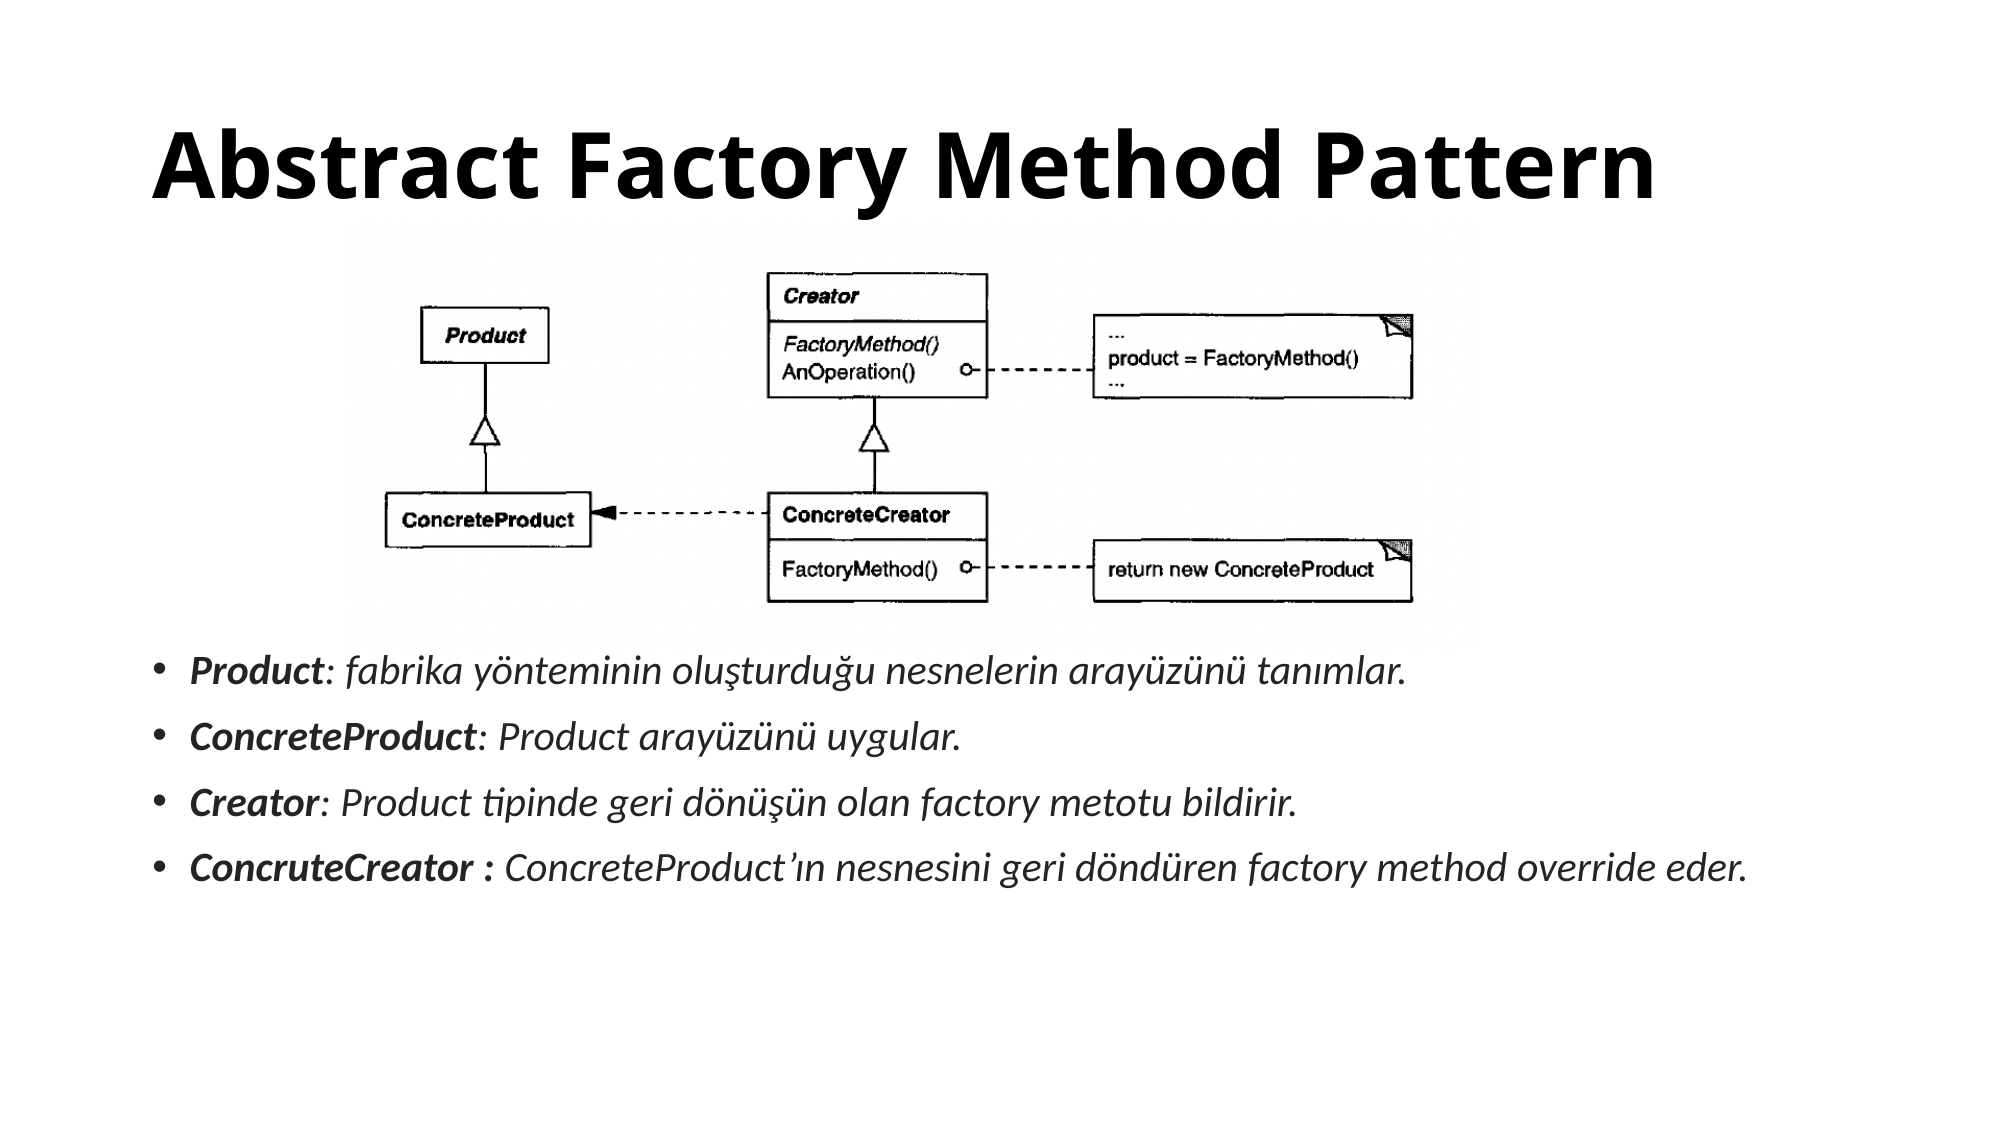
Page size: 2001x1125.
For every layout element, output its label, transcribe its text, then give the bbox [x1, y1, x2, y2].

picture [342, 220, 1477, 654]
title Abstract Factory Method Pattern [137, 59, 1863, 278]
list Product: fabrika yönteminin oluşturduğu nesnelerin arayüzünü tanımlar. ConcreteProduct: Product arayüzünü uygular. Creator: Product tipinde geri dönüşün olan factory metotu bildirir. ConcruteCreator : ConcreteProduct’ın nesnesini geri döndüren factory method override eder. [137, 640, 1775, 962]
